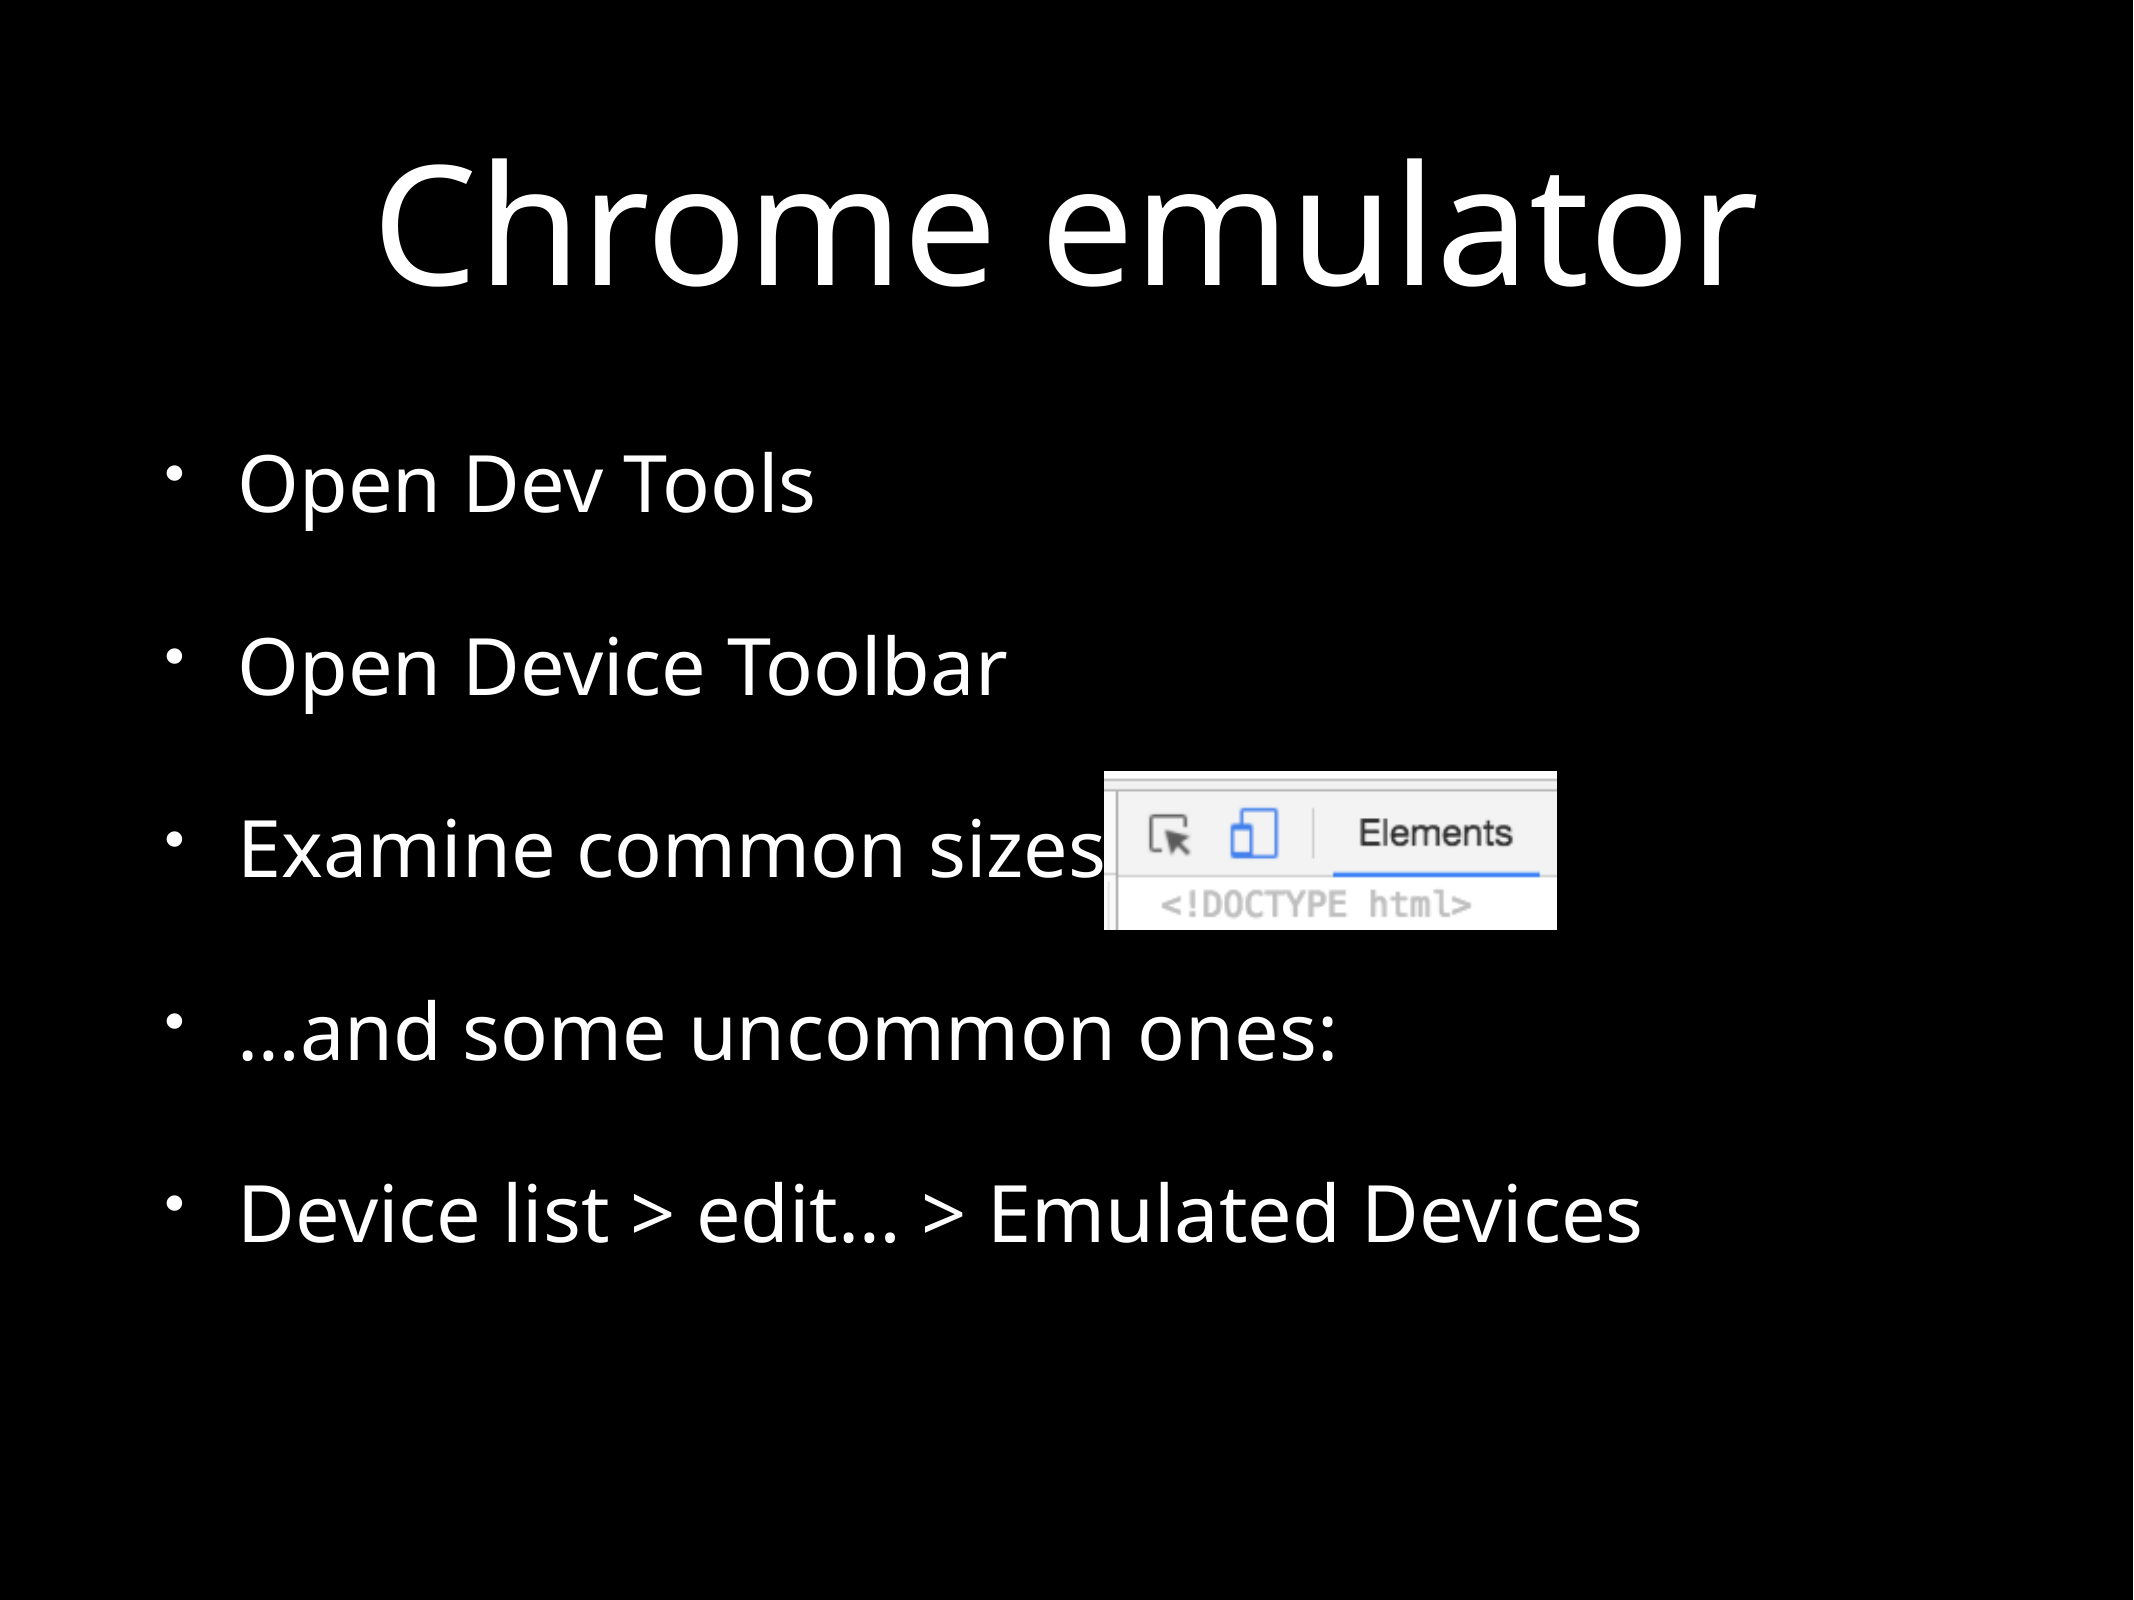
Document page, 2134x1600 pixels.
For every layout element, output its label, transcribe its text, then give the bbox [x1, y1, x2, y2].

picture [1104, 771, 1557, 930]
list Open Dev Tools Open Device Toolbar Examine common sizes …and some uncommon ones: Device list > edit… > Emulated Devices [155, 424, 1978, 1457]
title Chrome emulator [155, 41, 1978, 397]
